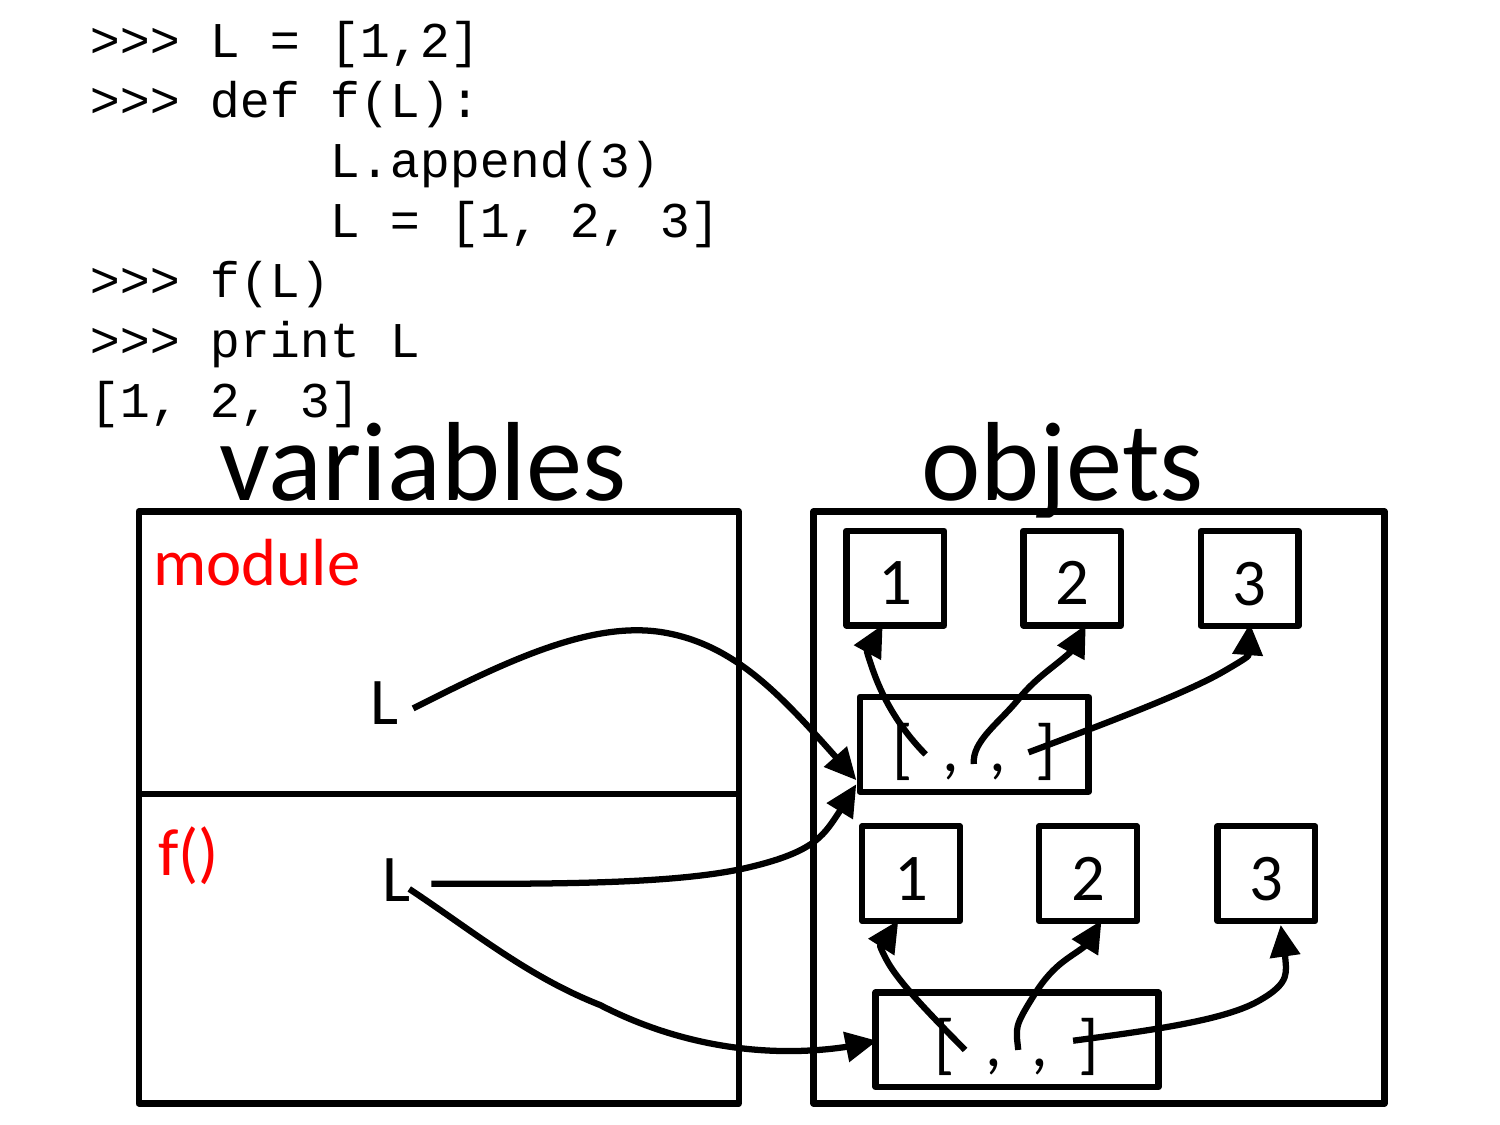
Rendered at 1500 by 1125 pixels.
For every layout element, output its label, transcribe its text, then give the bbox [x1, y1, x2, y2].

text_box L [356, 650, 445, 745]
text_box >>> L = [1,2] >>> def f(L): L.append(3) L = [1, 2, 3] >>> f(L) >>> print L [1, 2, 3] [75, 0, 961, 496]
text_box [431, 792, 832, 884]
text_box [813, 531, 1385, 1104]
text_box module [138, 511, 456, 607]
text_box [456, 904, 856, 1052]
text_box objets [906, 380, 1474, 531]
text_box f() [143, 803, 461, 897]
text_box 3 [1200, 531, 1299, 626]
text_box [138, 531, 739, 791]
text_box [1142, 623, 1264, 709]
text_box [861, 826, 1316, 1089]
text_box [138, 801, 739, 1104]
text_box [413, 630, 822, 775]
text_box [827, 517, 1138, 816]
text_box [813, 511, 906, 740]
text_box L [367, 827, 456, 923]
text_box variables [204, 380, 772, 531]
